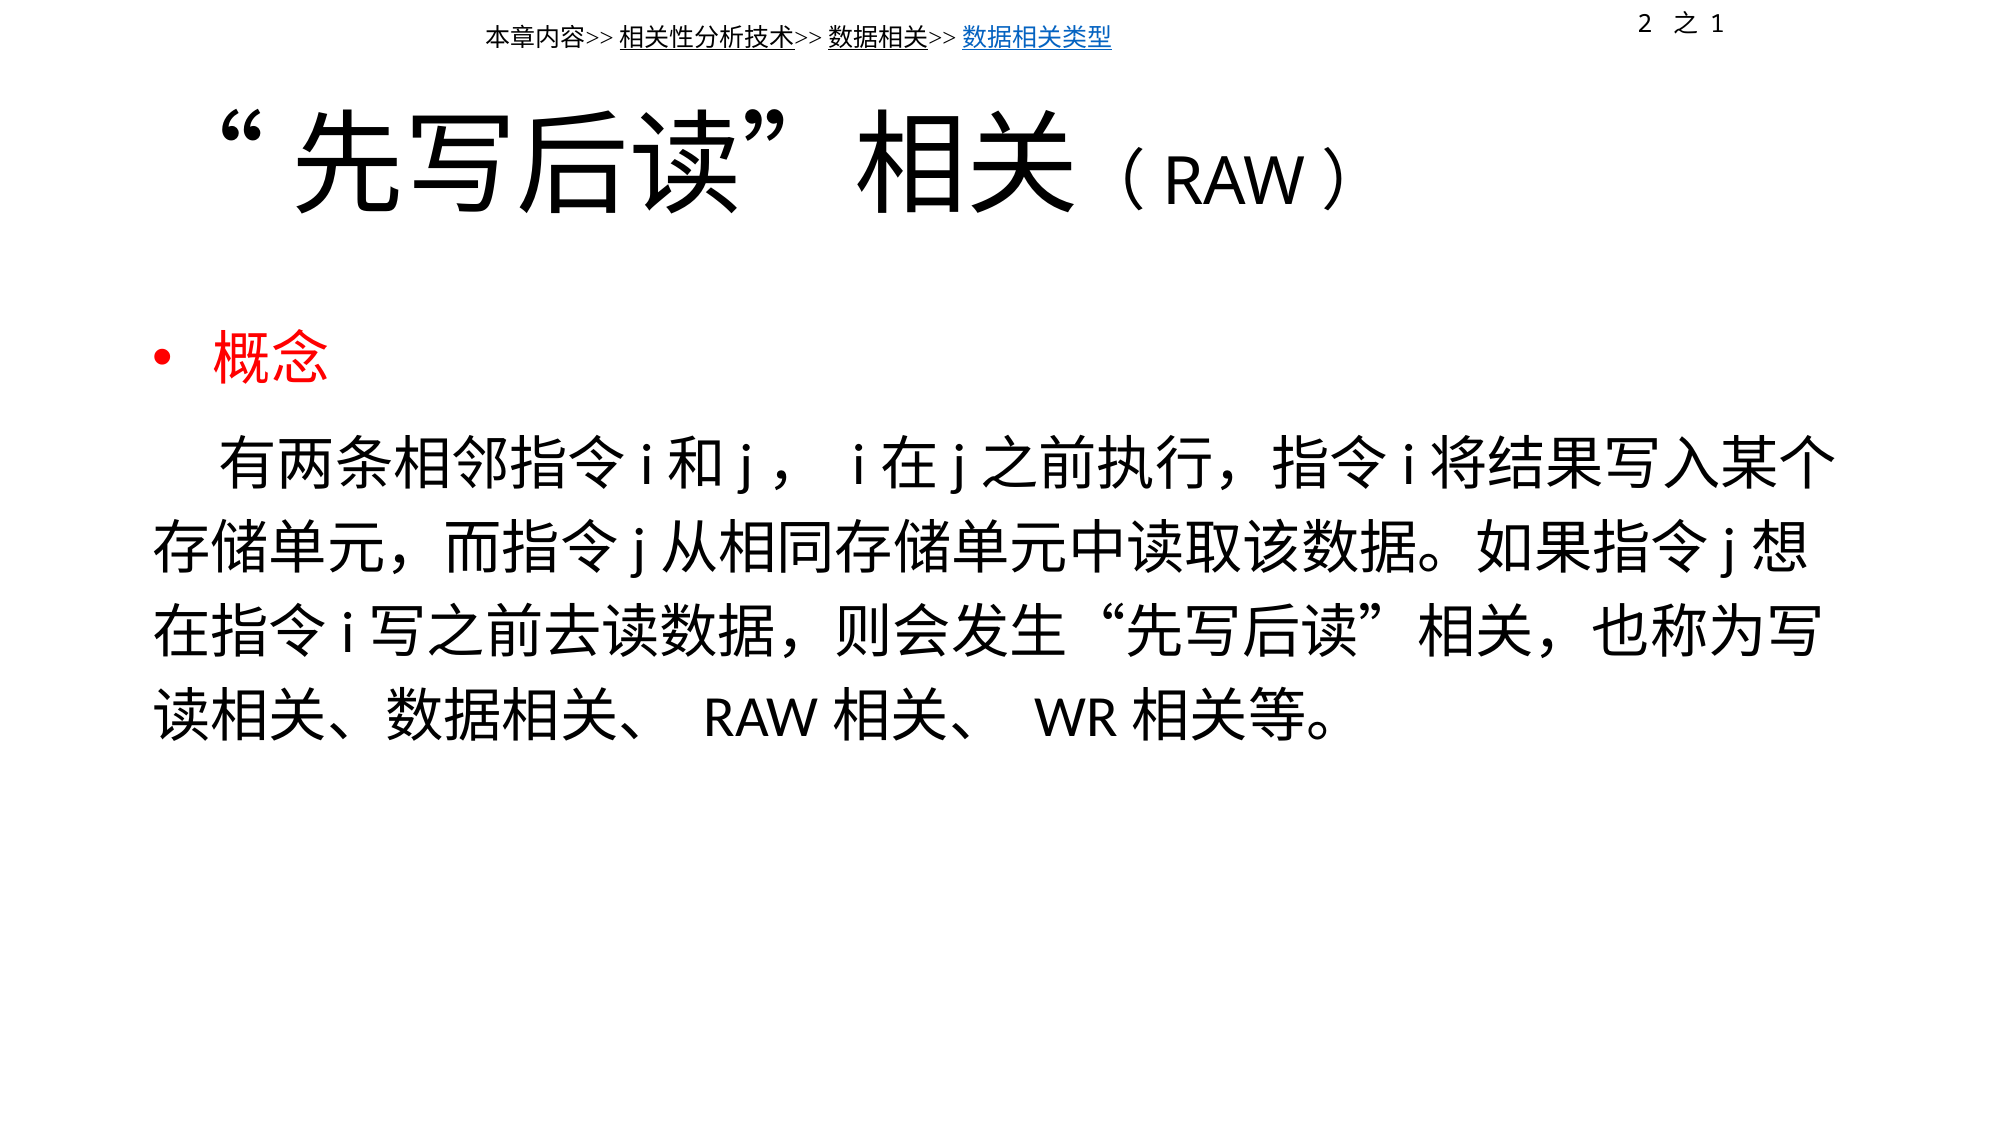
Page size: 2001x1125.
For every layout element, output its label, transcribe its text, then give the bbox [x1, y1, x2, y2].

text_box 本章内容>>相关性分析技术>>数据相关>>数据相关类型 [470, 14, 1713, 66]
text_box 2 之 1 [1612, 0, 1750, 46]
title “先写后读”相关（RAW） [137, 59, 1863, 278]
list 概念 有两条相邻指令i和j， i在j之前执行，指令i将结果写入某个存储单元，而指令j从相同存储单元中读取该数据。如果指令j想在指令i写之前去读数据，则会发生“先写后读”相关，也称为写读相关、数据相关、 RAW相关、 WR相关等。 [137, 299, 1863, 1014]
